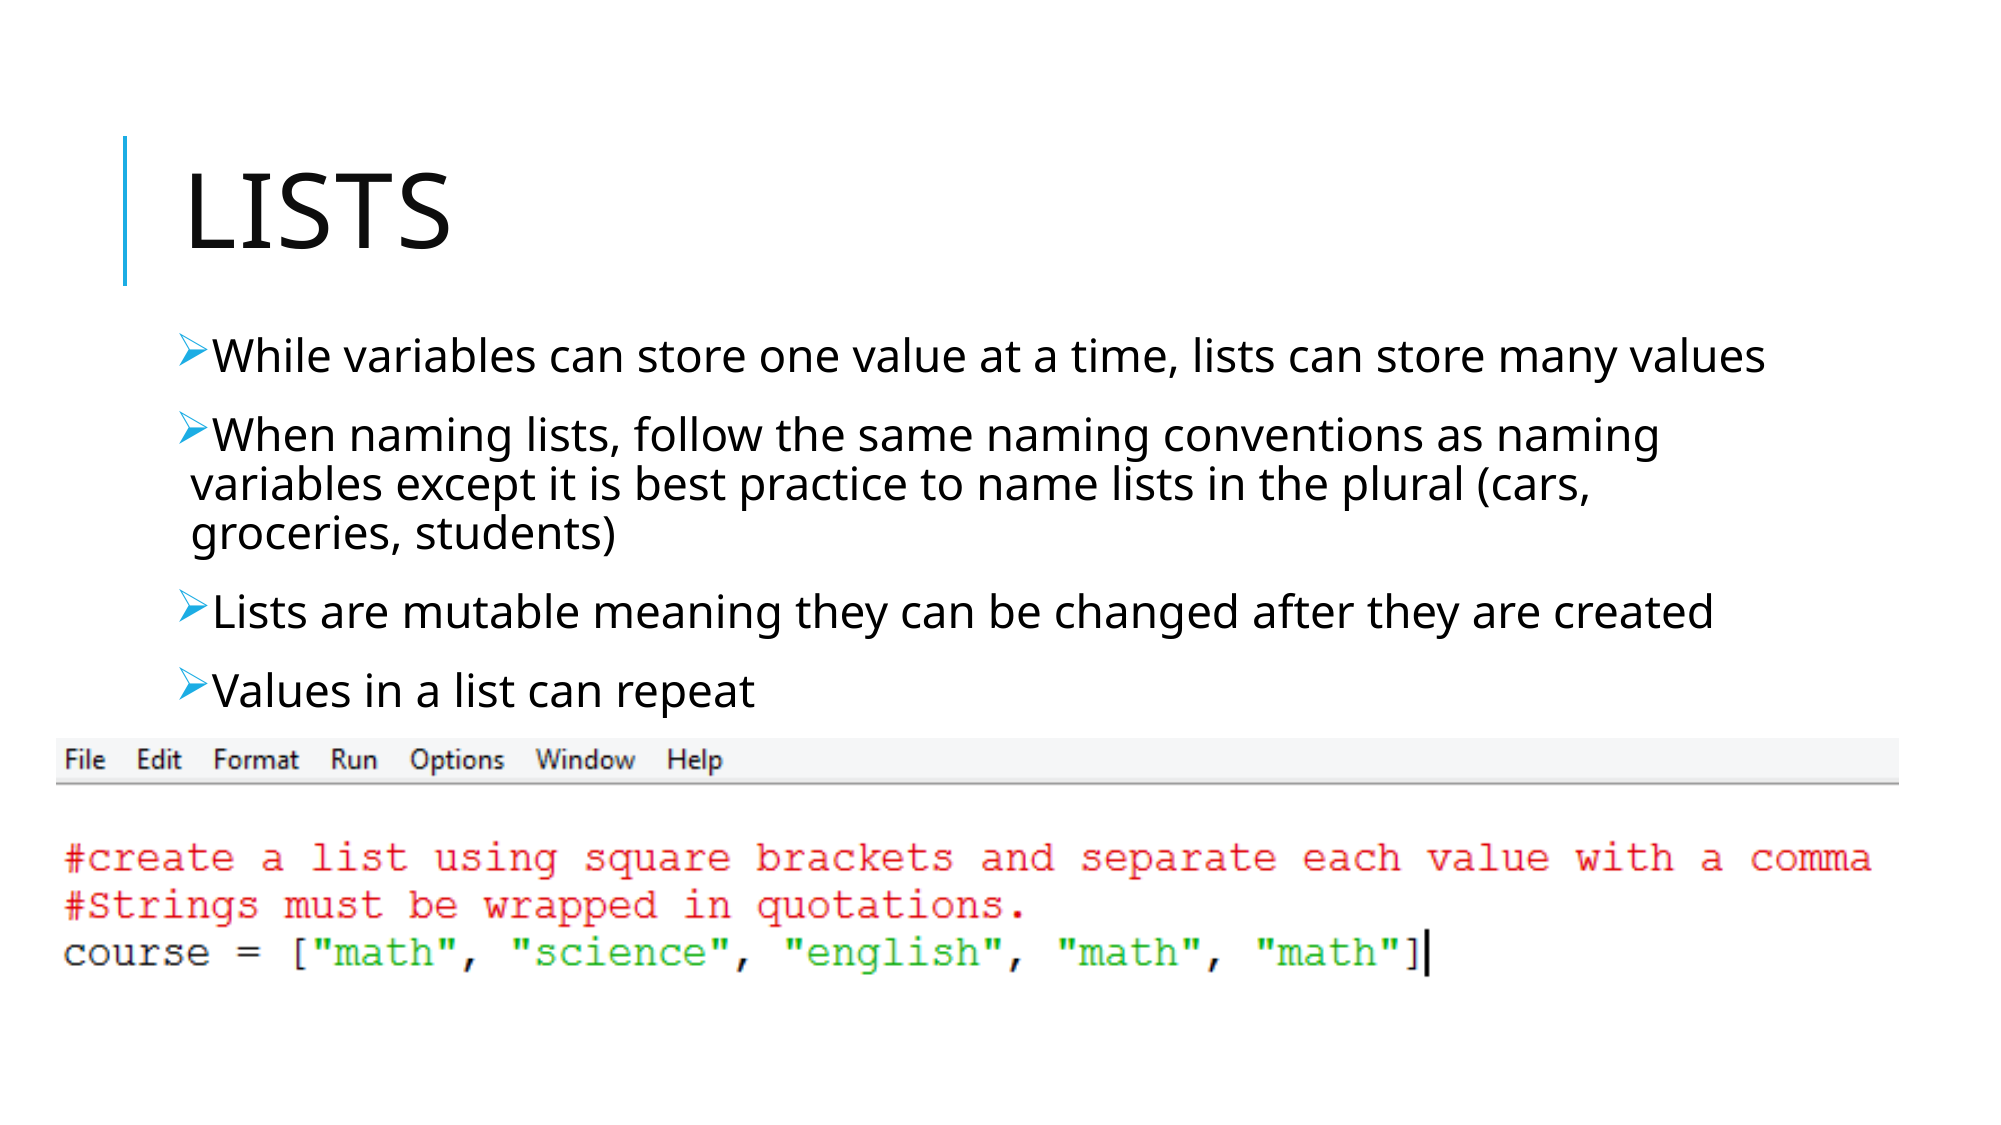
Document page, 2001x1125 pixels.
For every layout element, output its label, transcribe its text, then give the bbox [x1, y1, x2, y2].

text_box While variables can store one value at a time, lists can store many values When naming lists, follow the same naming conventions as naming variables except it is best practice to name lists in the plural (cars, groceries, students) Lists are mutable meaning they can be changed after they are created Values in a list can repeat [167, 325, 1788, 734]
title Lists [168, 96, 1763, 325]
picture [56, 737, 1900, 1030]
